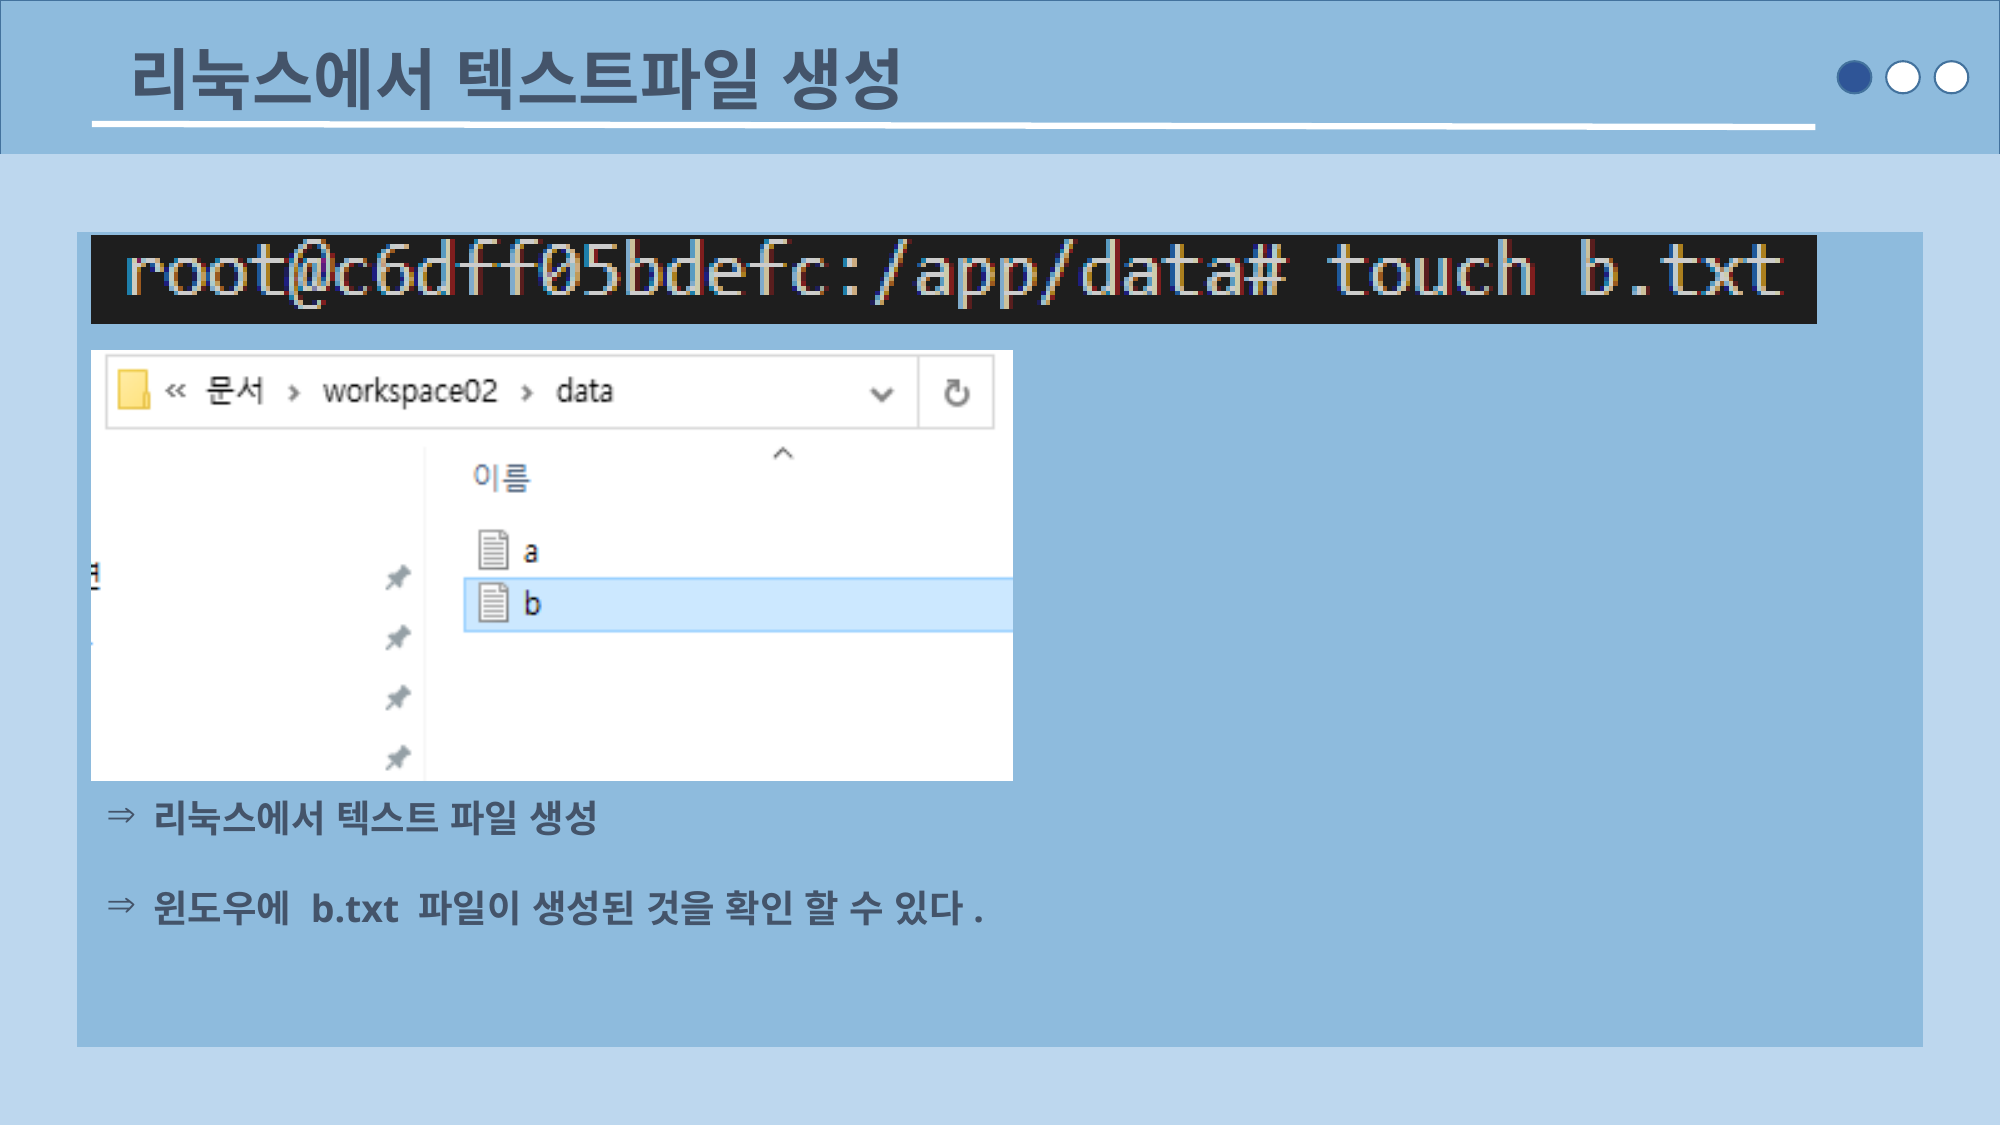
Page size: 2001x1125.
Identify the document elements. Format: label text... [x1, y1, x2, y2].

picture [91, 235, 1817, 324]
text_box [77, 232, 1923, 1047]
text_box 리눅스에서 텍스트파일 생성 [114, 30, 1479, 123]
text_box [0, 154, 2000, 1125]
text_box 리눅스에서 텍스트 파일 생성 윈도우에 b.txt 파일이 생성된 것을 확인 할 수 있다. [91, 787, 1742, 938]
picture [91, 350, 1013, 782]
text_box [1837, 61, 1969, 94]
text_box [0, 0, 2000, 154]
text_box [91, 123, 1816, 127]
